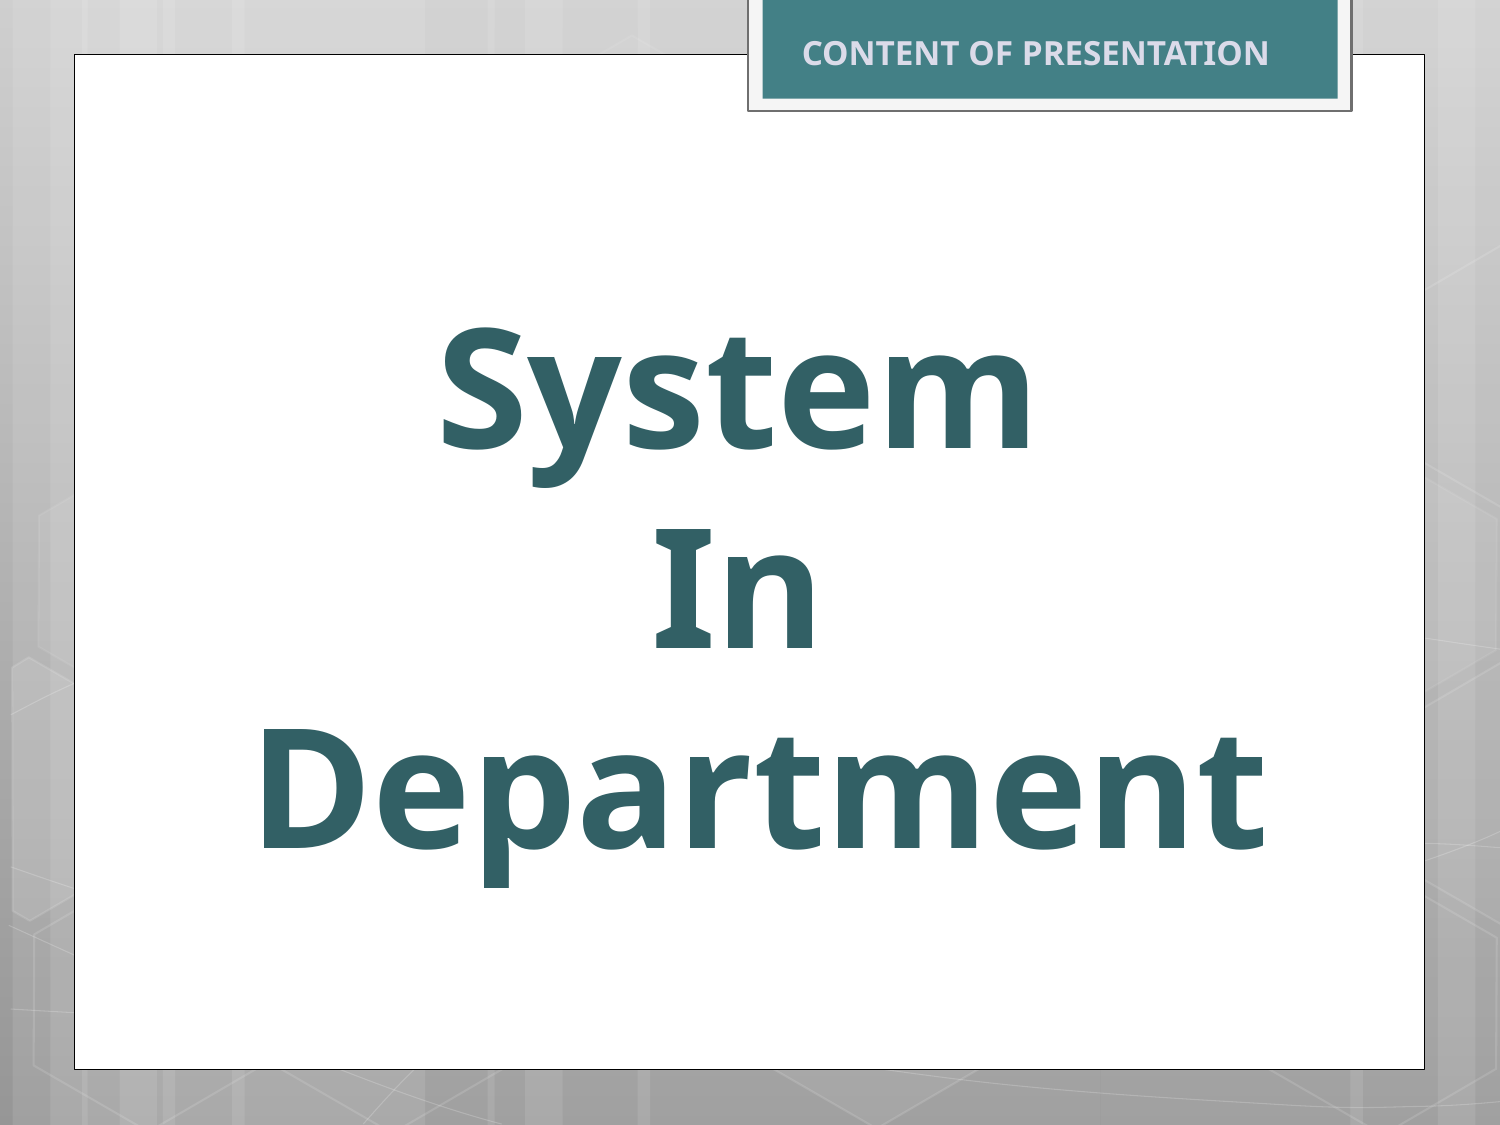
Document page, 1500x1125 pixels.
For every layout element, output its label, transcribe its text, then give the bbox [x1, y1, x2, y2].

text_box CONTENT OF PRESENTATION [787, 24, 1286, 80]
text_box System In Department [234, 274, 1285, 890]
